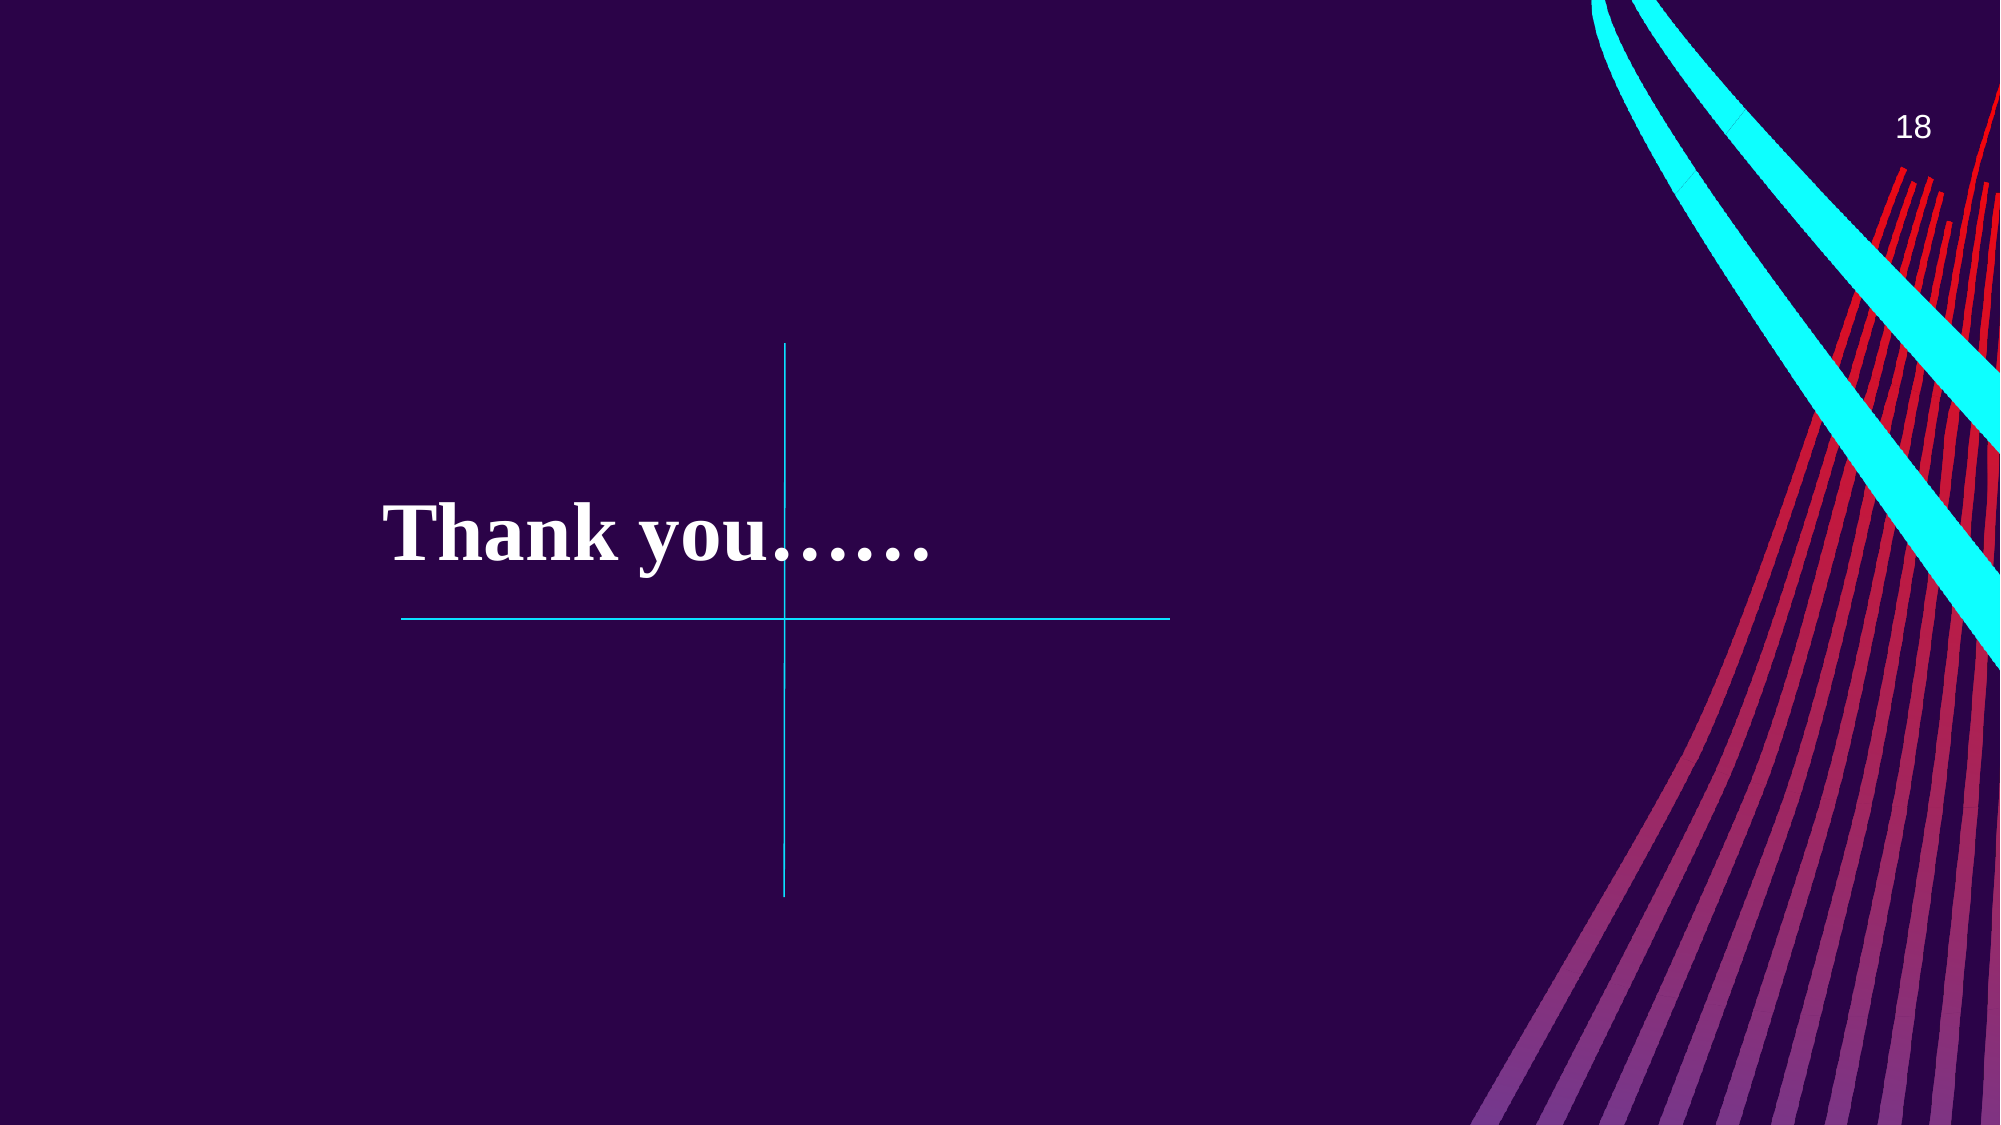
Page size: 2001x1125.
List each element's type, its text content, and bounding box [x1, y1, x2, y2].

picture [0, 0, 2000, 1125]
text_box Thank you…… [367, 446, 1948, 684]
slide_number ‹#› [1857, 76, 1948, 174]
